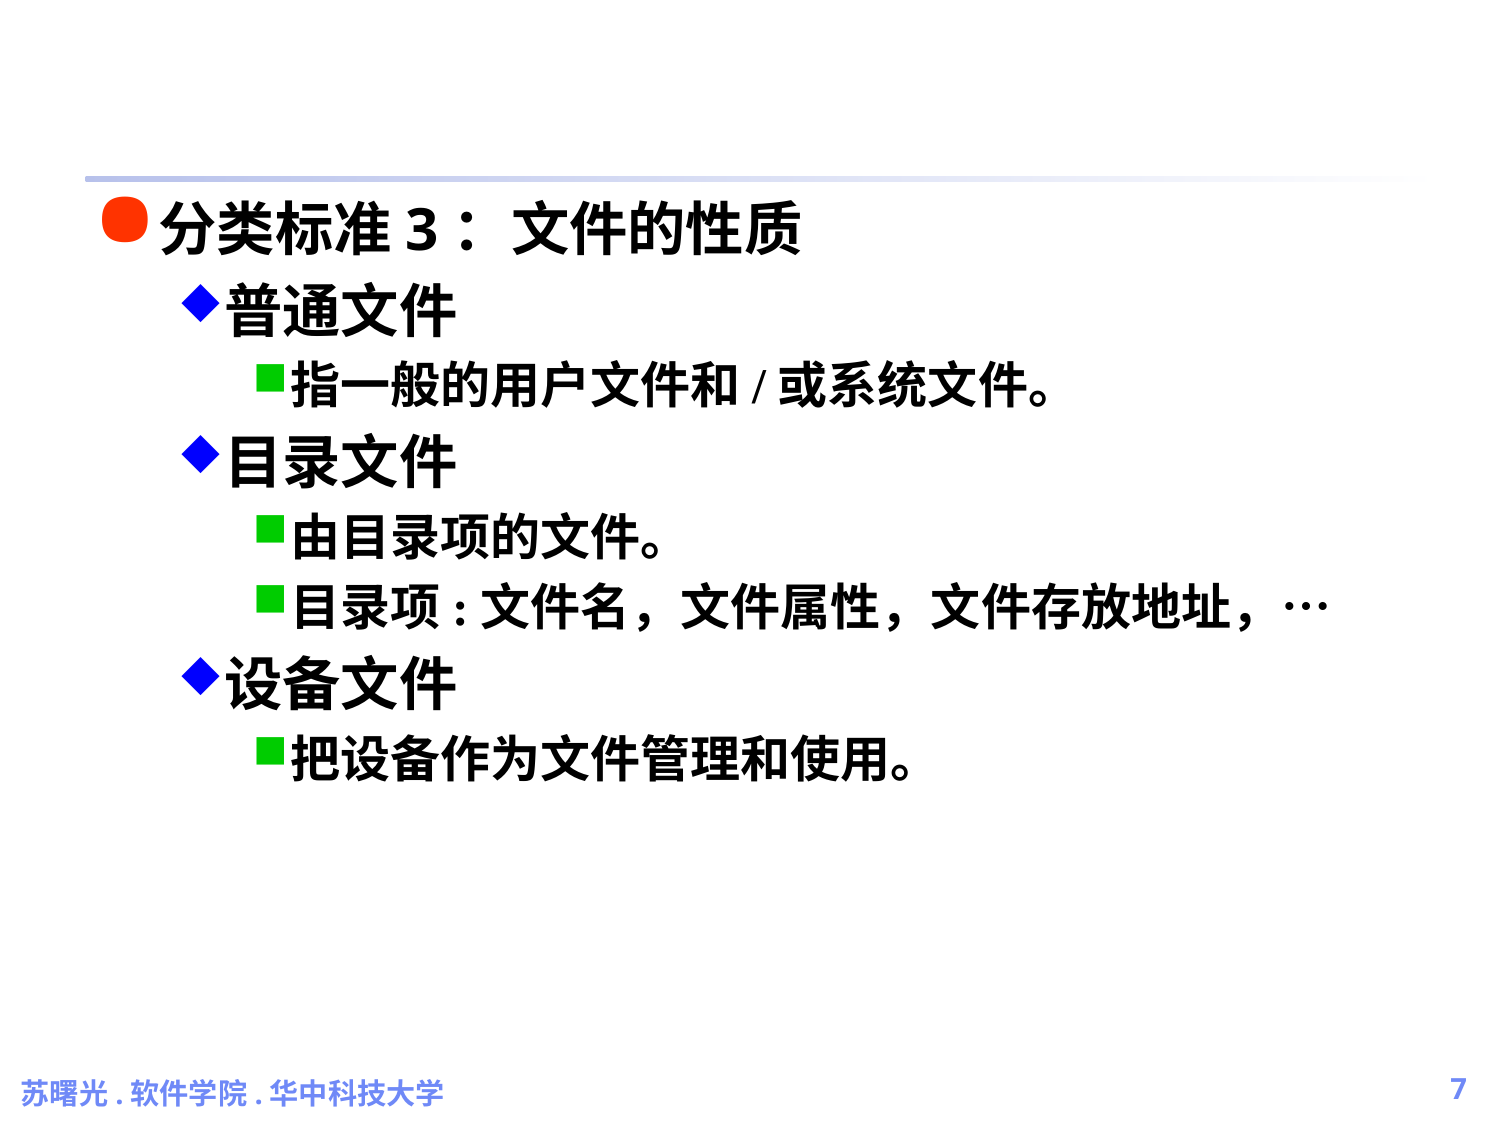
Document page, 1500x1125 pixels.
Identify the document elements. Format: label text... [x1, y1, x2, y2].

slide_number 7 [1316, 1042, 1483, 1118]
list 分类标准3：文件的性质 普通文件 指一般的用户文件和/或系统文件。 目录文件 由目录项的文件。 目录项:文件名，文件属性，文件存放地址，… 设备文件 把设备作为文件管理和使用。 [87, 184, 1438, 1012]
footer 苏曙光.软件学院.华中科技大学 [5, 1042, 706, 1118]
